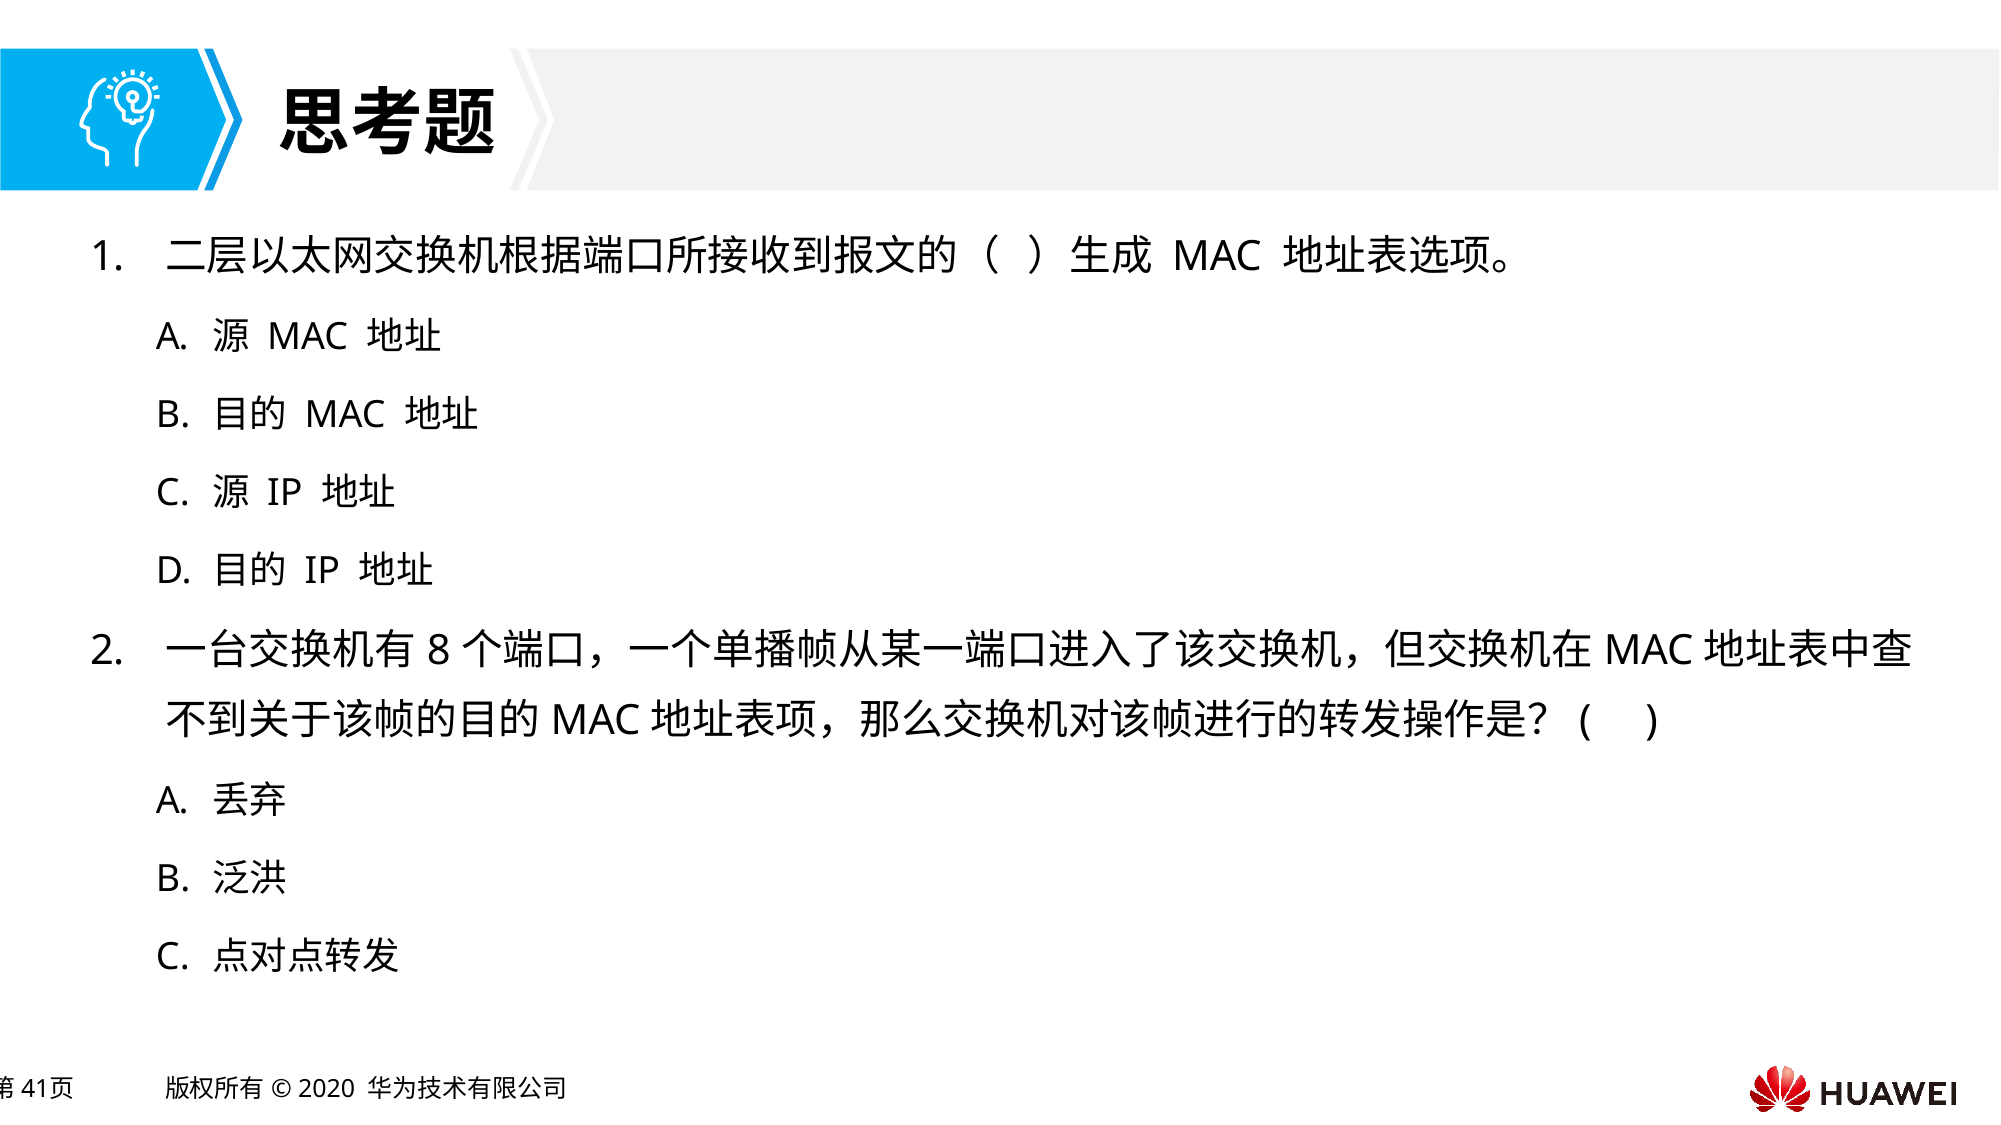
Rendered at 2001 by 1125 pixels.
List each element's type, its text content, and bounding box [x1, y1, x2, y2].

picture [1750, 1066, 1956, 1112]
list 二层以太网交换机根据端口所接收到报文的（ ）生成 MAC 地址表选项。 源 MAC 地址 目的 MAC 地址 源 IP 地址 目的 IP 地址 一台交换机有8个端口，一个单播帧从某一端口进入了该交换机，但交换机在MAC地址表中查不到关于该帧的目的MAC地址表项，那么交换机对该帧进行的转发操作是？( ) 丢弃 泛洪 点对点转发 [76, 202, 1927, 971]
